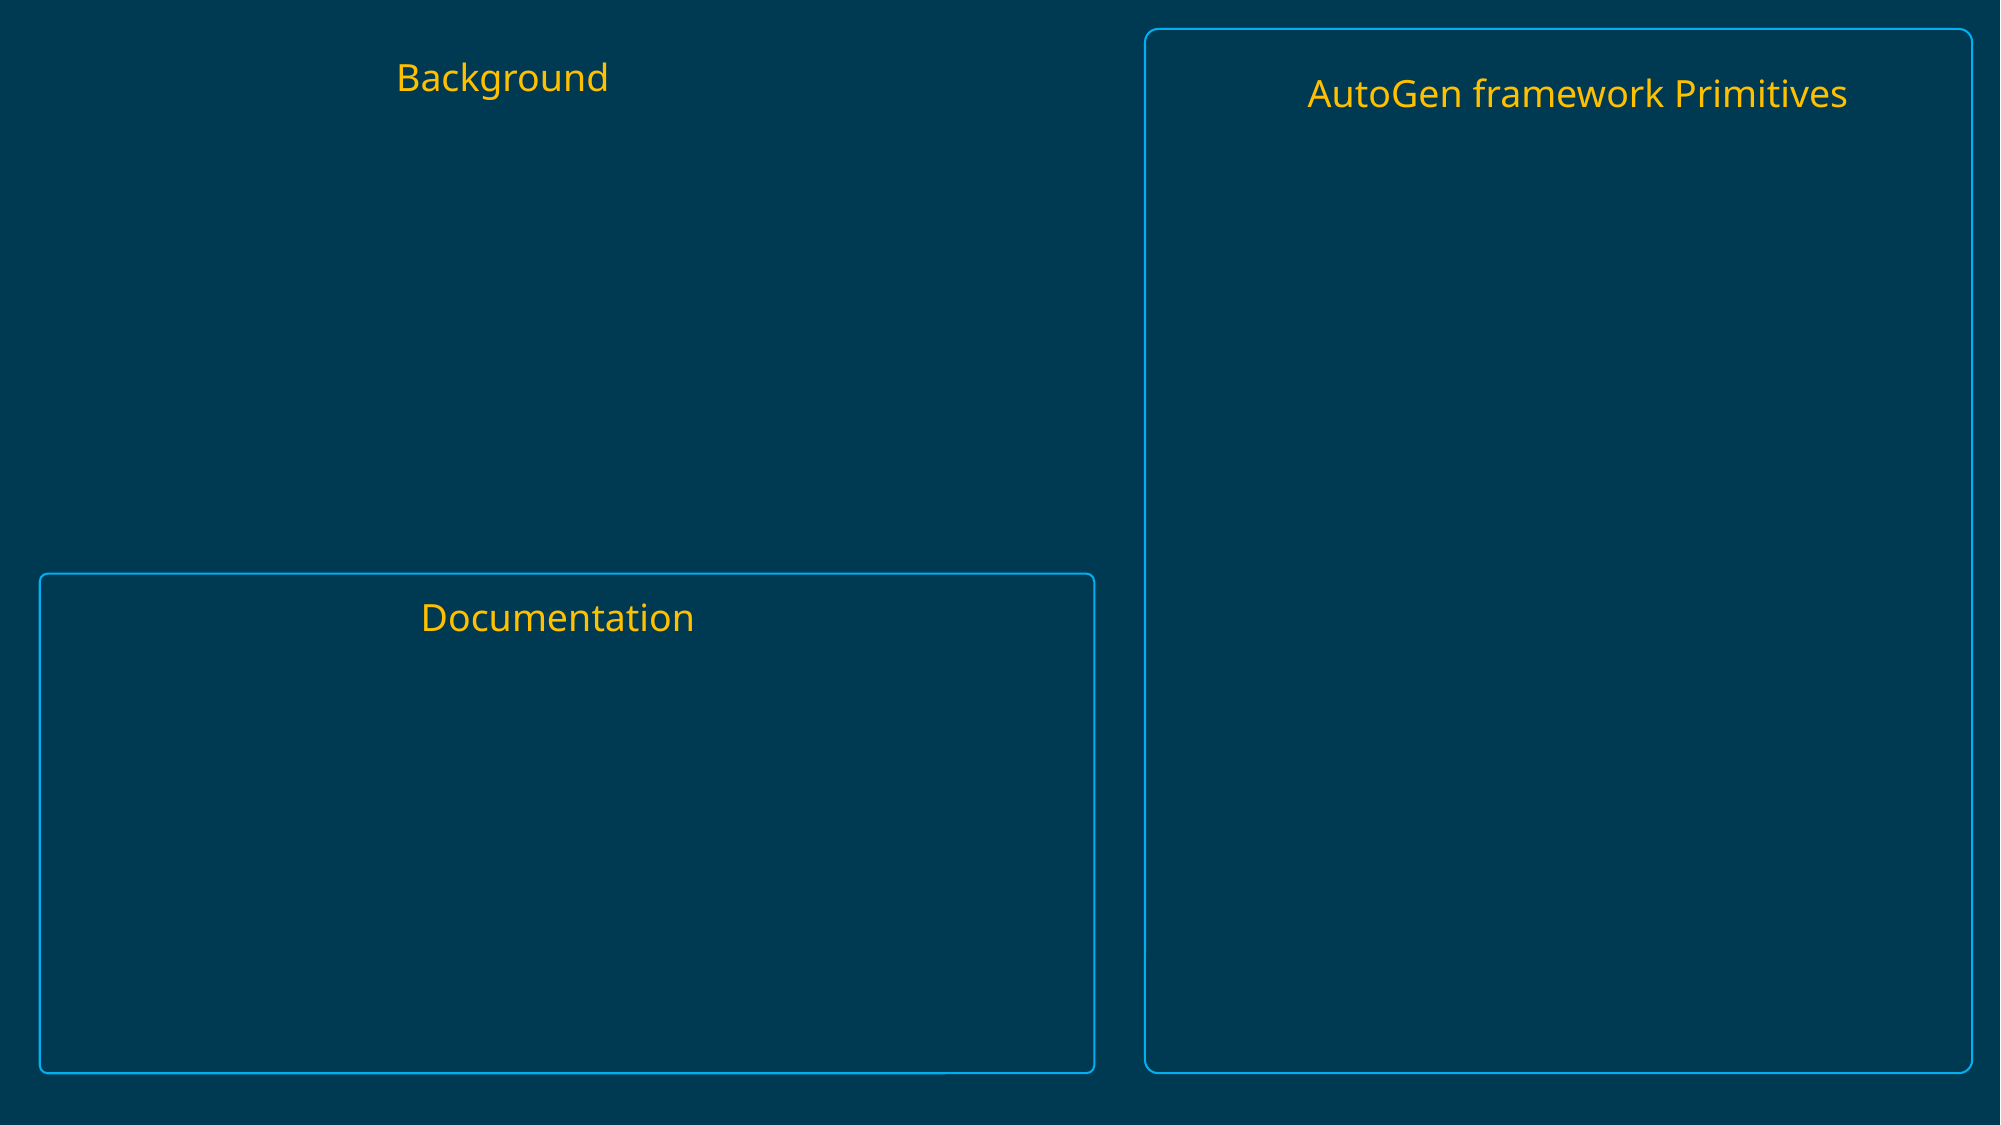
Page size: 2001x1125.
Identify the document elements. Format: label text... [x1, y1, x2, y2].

text_box [38, 572, 1096, 1075]
text_box [1143, 27, 1974, 1075]
text_box Background [381, 51, 655, 107]
text_box Documentation [405, 591, 756, 647]
